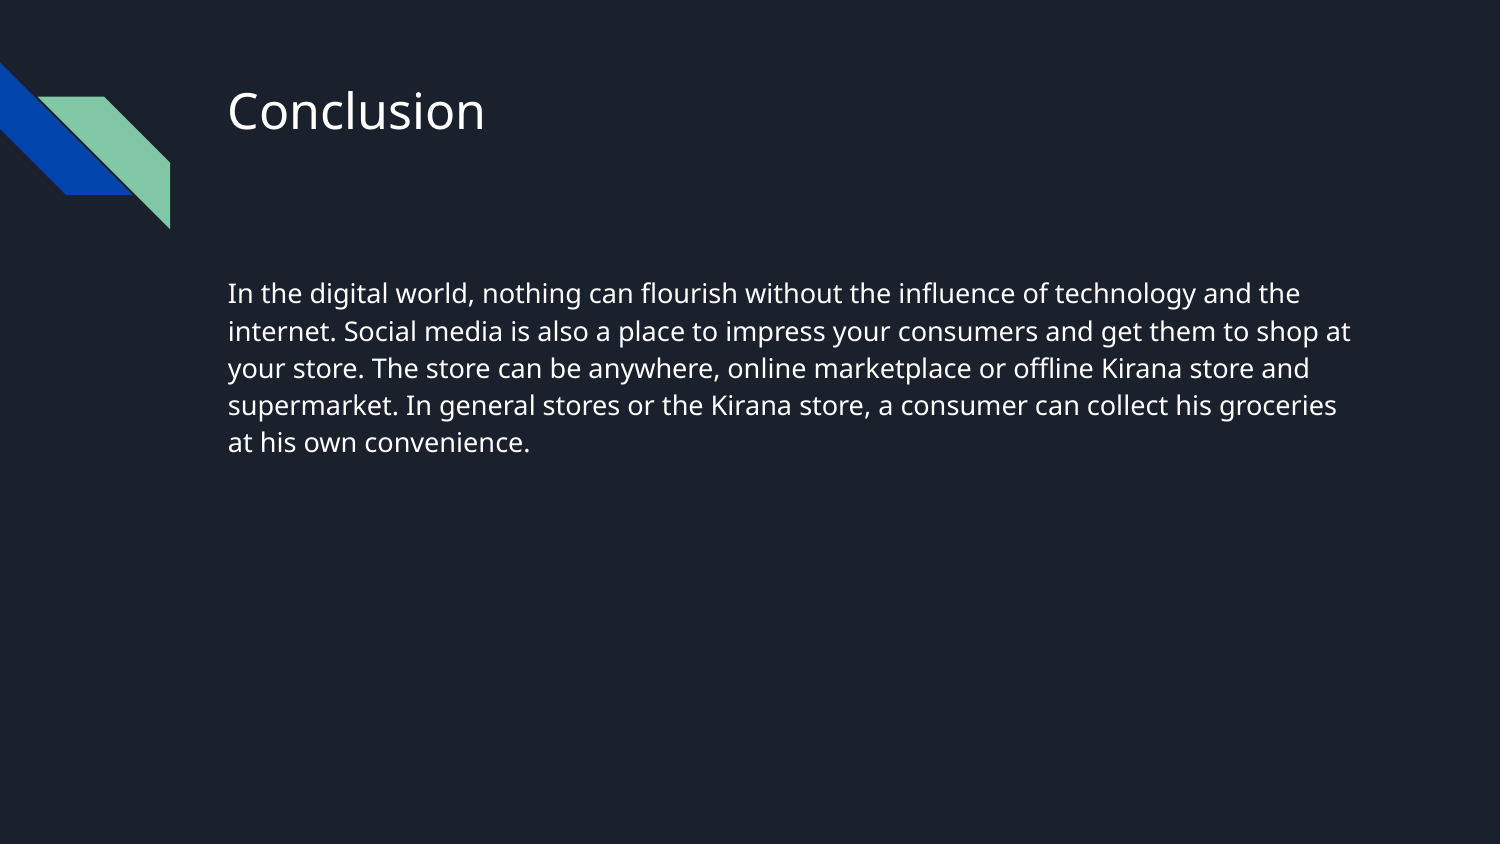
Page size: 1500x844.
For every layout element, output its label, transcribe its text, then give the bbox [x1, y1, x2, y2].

list In the digital world, nothing can flourish without the influence of technology and the internet. Social media is also a place to impress your consumers and get them to shop at your store. The store can be anywhere, online marketplace or offline Kirana store and supermarket. In general stores or the Kirana store, a consumer can collect his groceries at his own convenience. [212, 257, 1368, 735]
title Conclusion [212, 64, 1368, 215]
